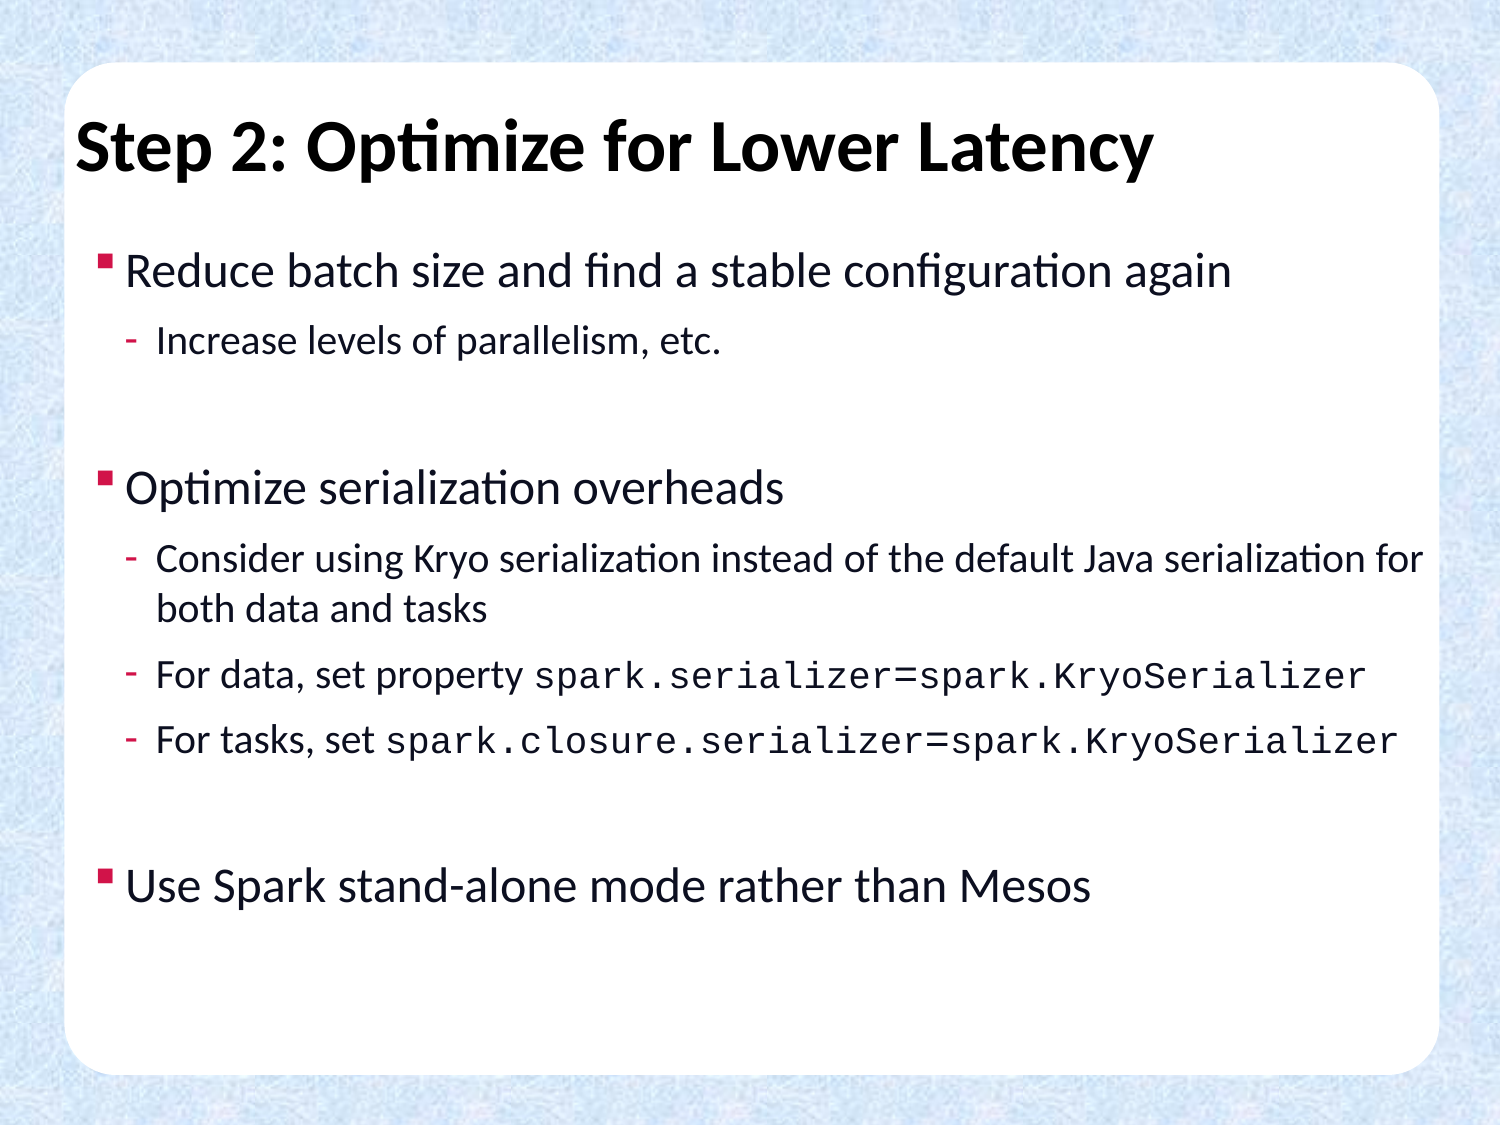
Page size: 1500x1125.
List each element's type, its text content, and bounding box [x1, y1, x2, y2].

picture [0, 0, 1500, 1125]
title Step 2: Optimize for Lower Latency [50, 76, 1413, 207]
list Reduce batch size and find a stable configuration again Increase levels of parallelism, etc. Optimize serialization overheads Consider using Kryo serialization instead of the default Java serialization for both data and tasks For data, set property spark.serializer=spark.KryoSerializer For tasks, set spark.closure.serializer=spark.KryoSerializer Use Spark stand-alone mode rather than Mesos [71, 237, 1435, 1038]
